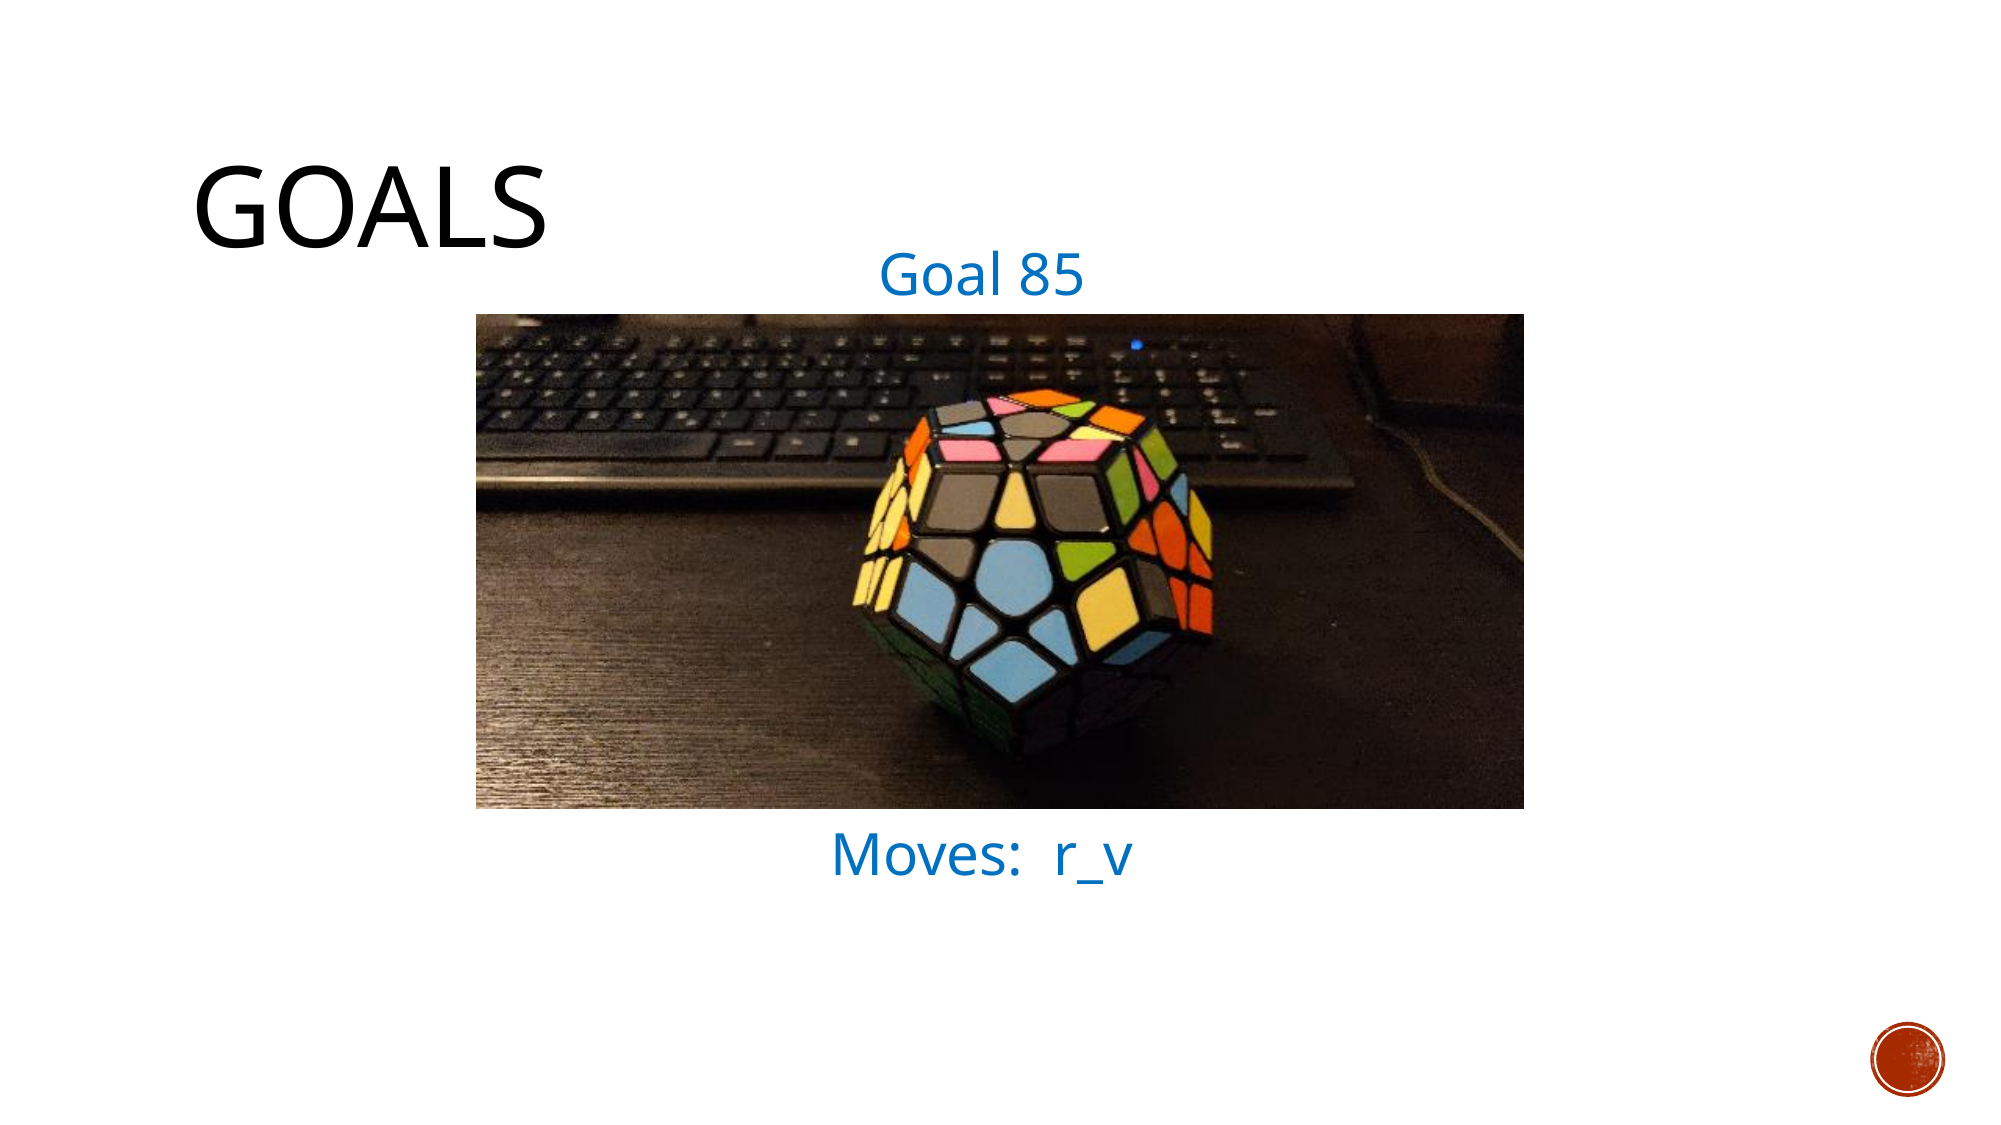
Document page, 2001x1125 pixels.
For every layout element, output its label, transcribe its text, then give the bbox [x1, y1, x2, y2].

title Goals [175, 79, 1826, 344]
text_box Moves: r_v [706, 809, 1257, 895]
text_box Goal 85 [706, 229, 1257, 314]
picture [476, 314, 1524, 809]
